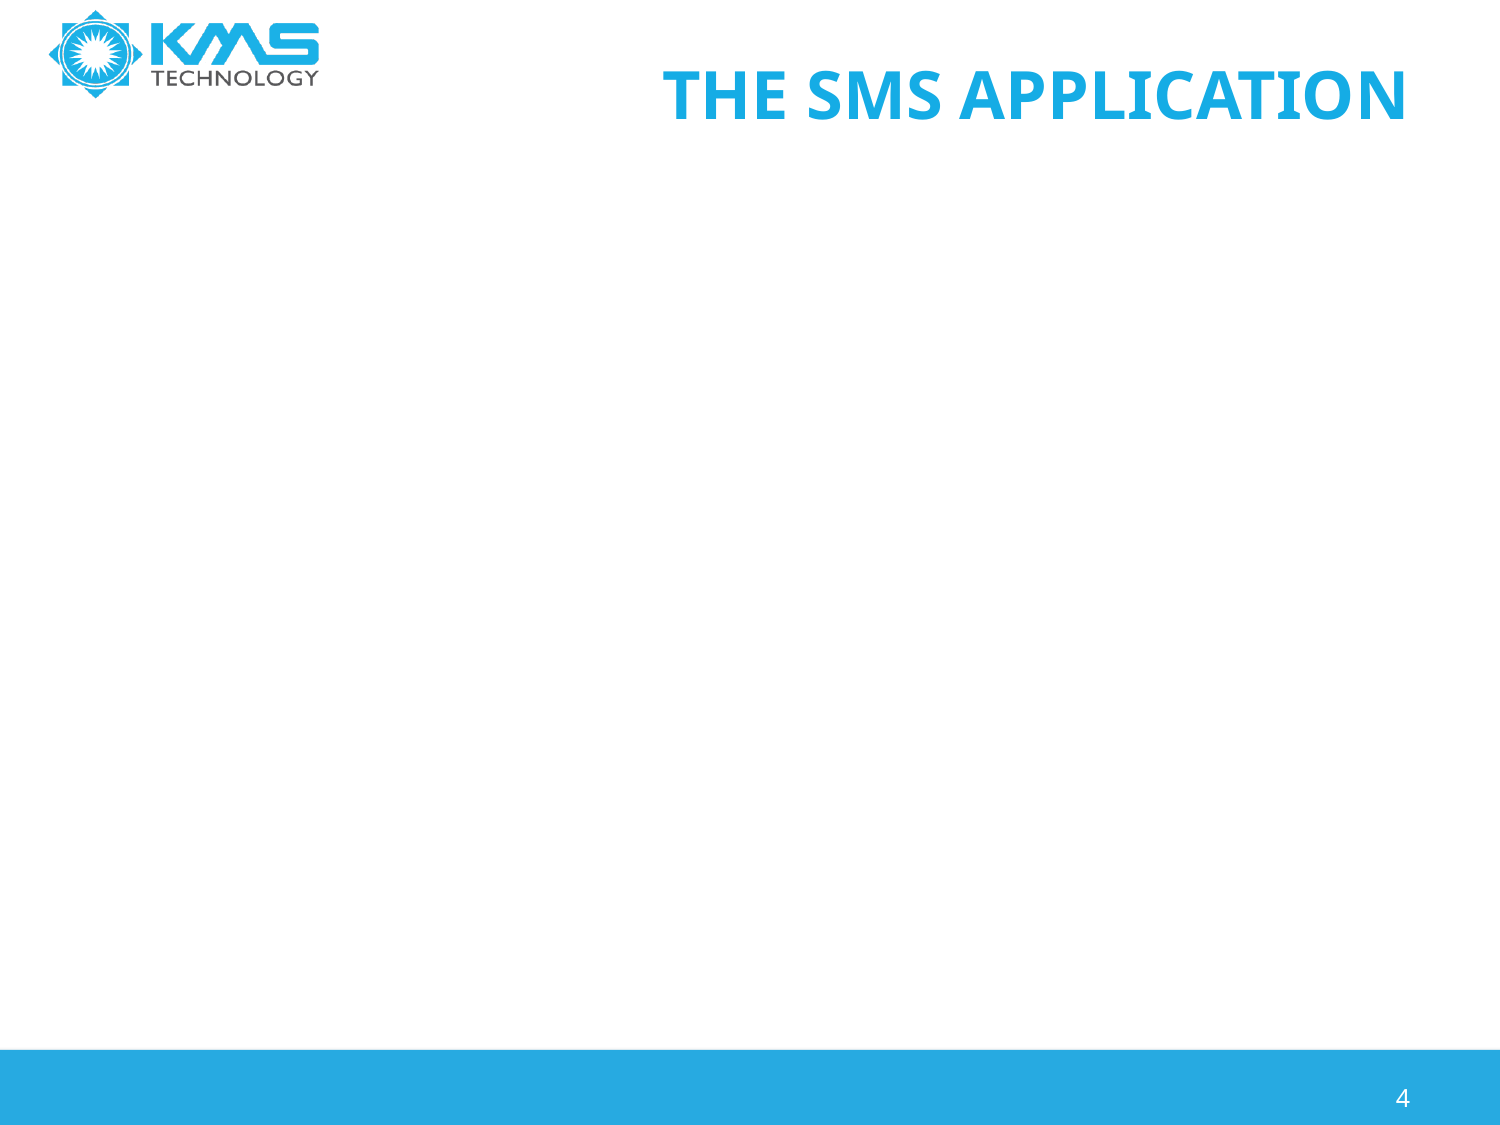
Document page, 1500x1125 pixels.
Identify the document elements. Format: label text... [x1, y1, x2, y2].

title The SMS Application [371, 45, 1425, 233]
picture [37, 3, 328, 106]
slide_number 4 [1074, 1069, 1425, 1125]
